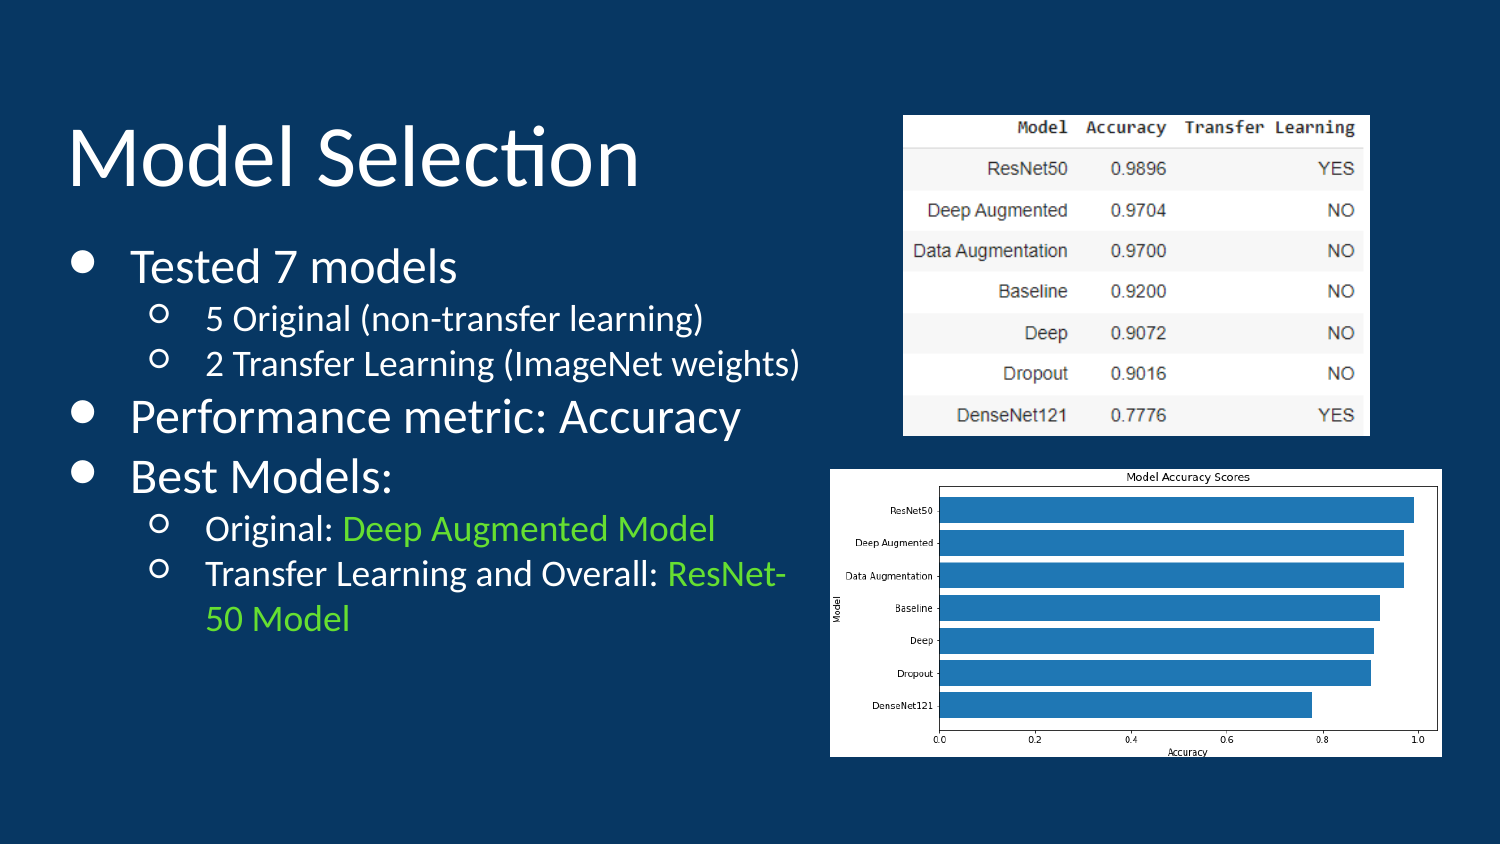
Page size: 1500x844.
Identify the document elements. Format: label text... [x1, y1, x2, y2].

subtitle Tested 7 models 5 Original (non-transfer learning) 2 Transfer Learning (ImageNet weights) Performance metric: Accuracy Best Models: Original: Deep Augmented Model Transfer Learning and Overall: ResNet-50 Model [40, 218, 822, 738]
title Model Selection [51, 47, 694, 218]
picture [902, 115, 1370, 436]
picture [830, 469, 1443, 757]
